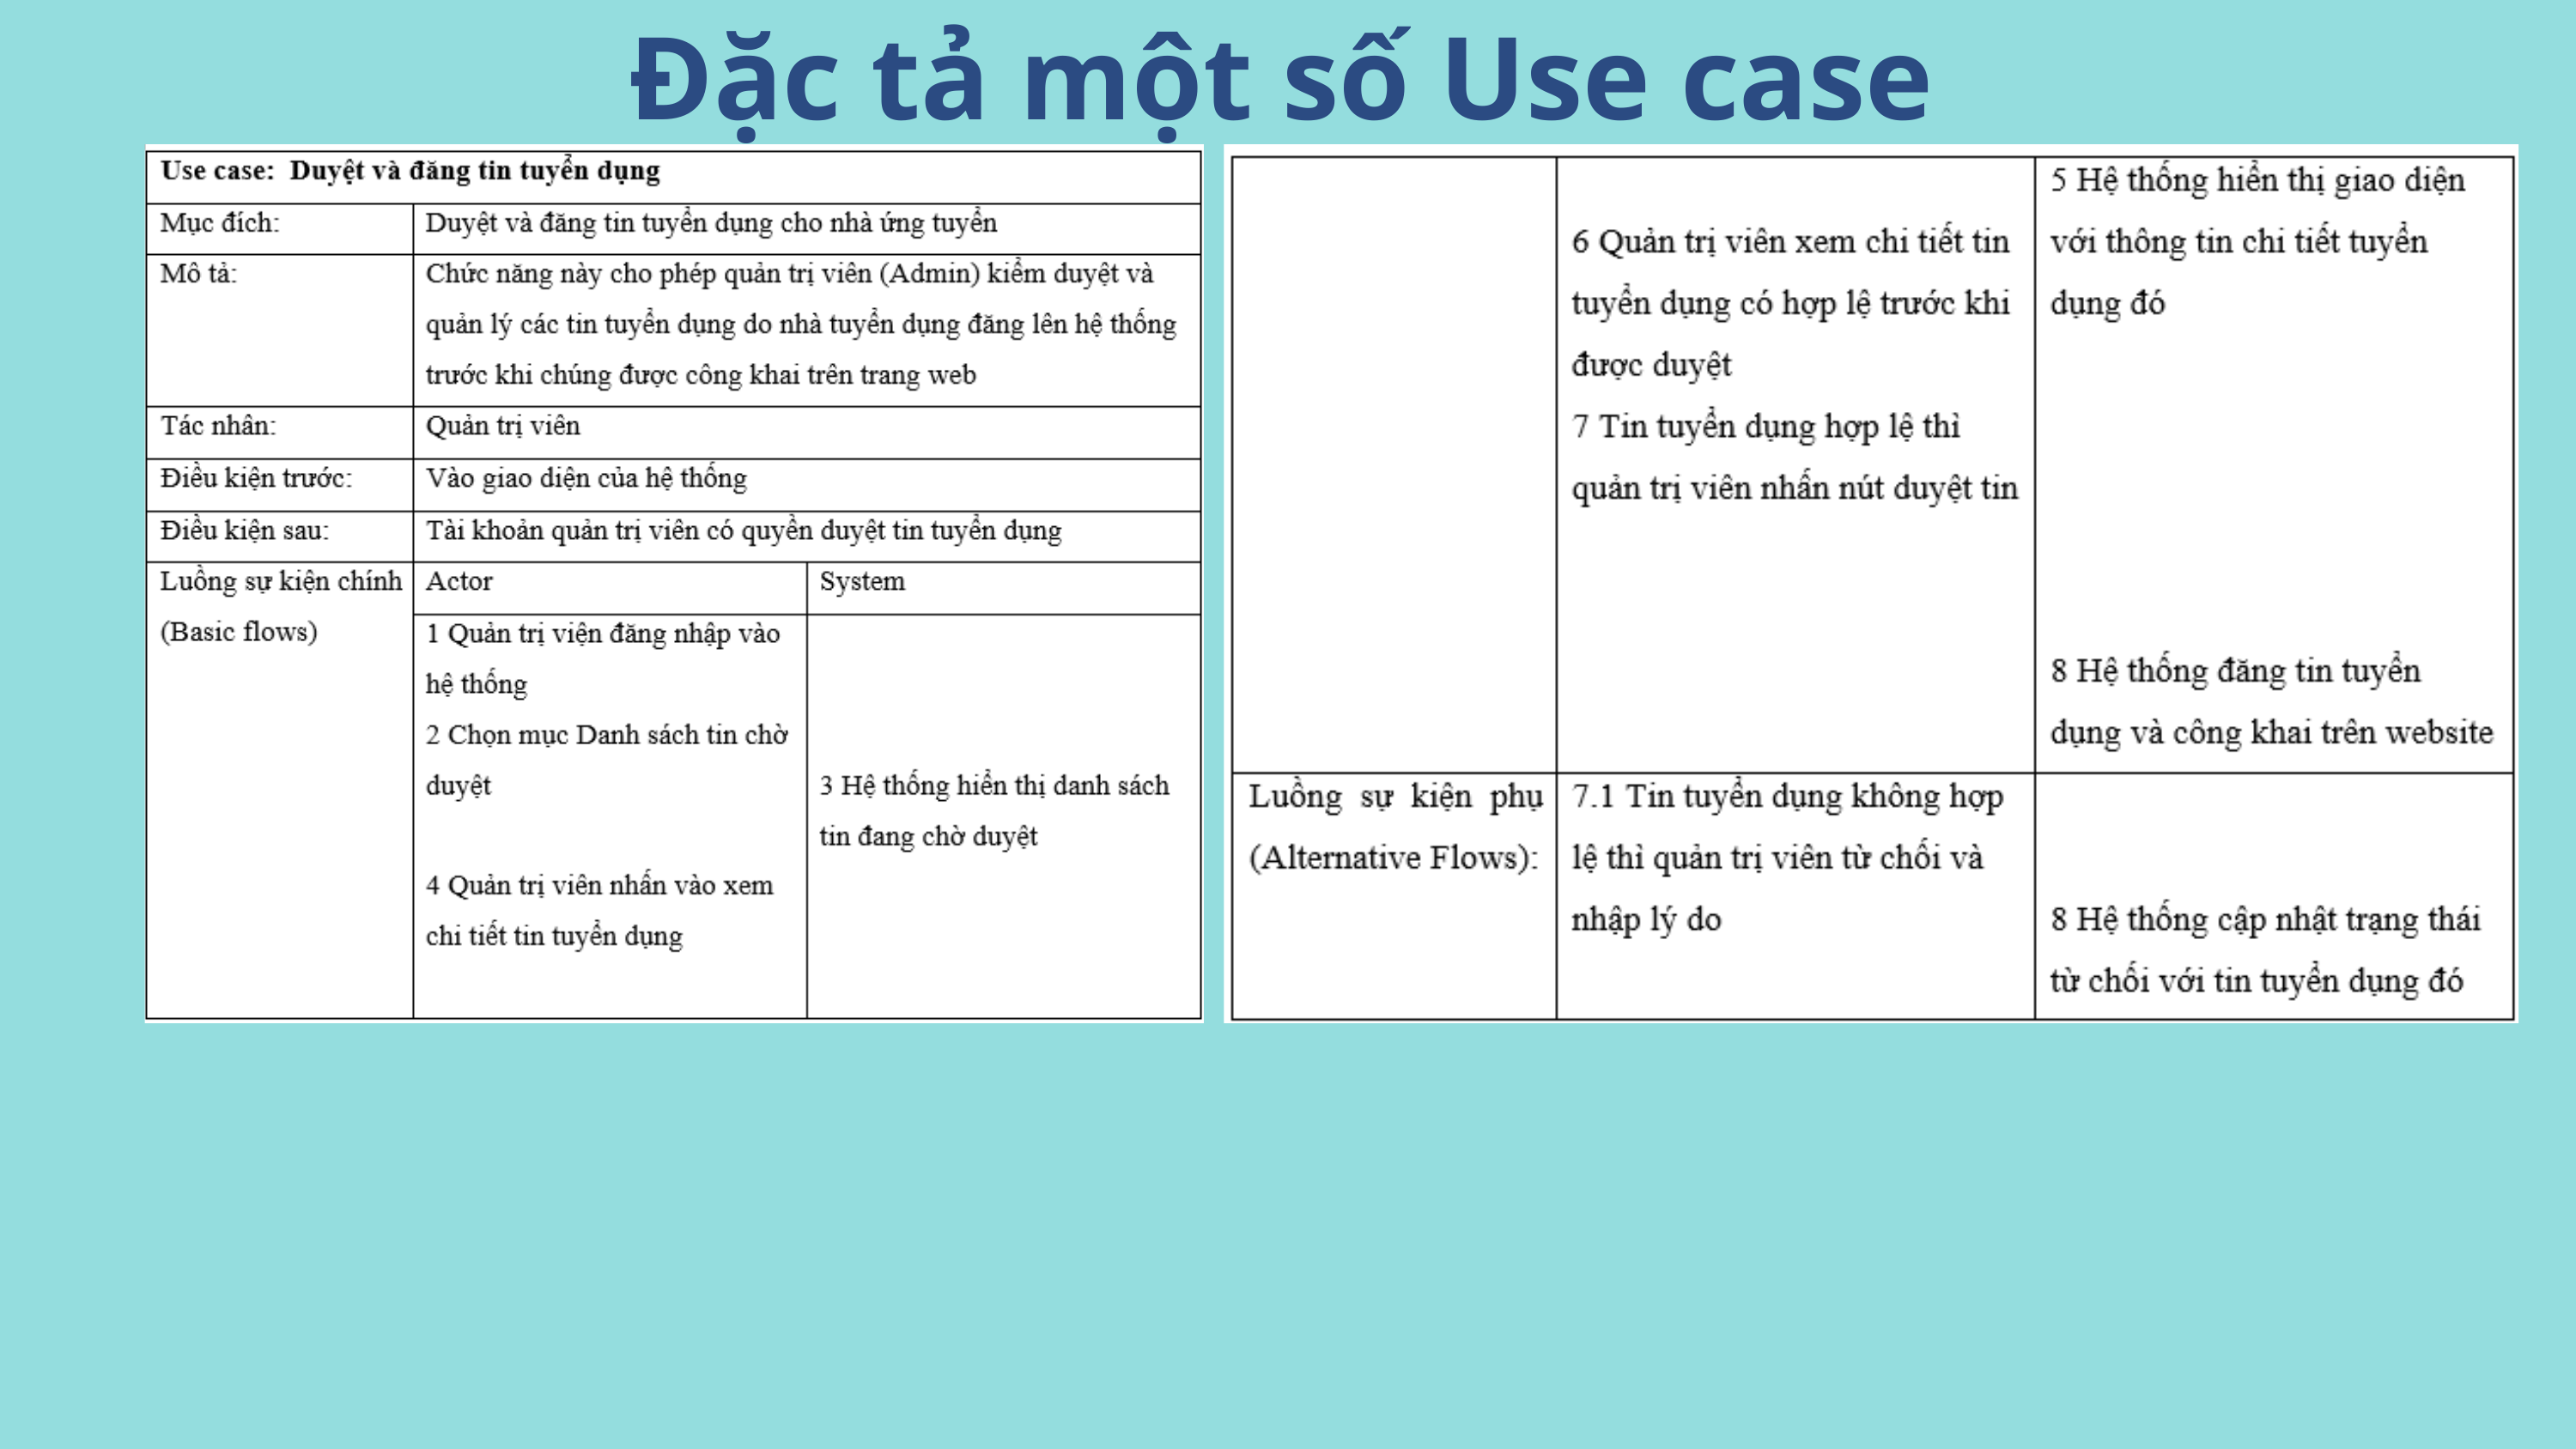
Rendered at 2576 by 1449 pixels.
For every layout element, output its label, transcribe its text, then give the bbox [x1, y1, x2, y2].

text_box [144, 144, 1204, 1023]
text_box [1224, 144, 2519, 1023]
text_box Đặc tả một số Use case [144, 5, 2418, 143]
